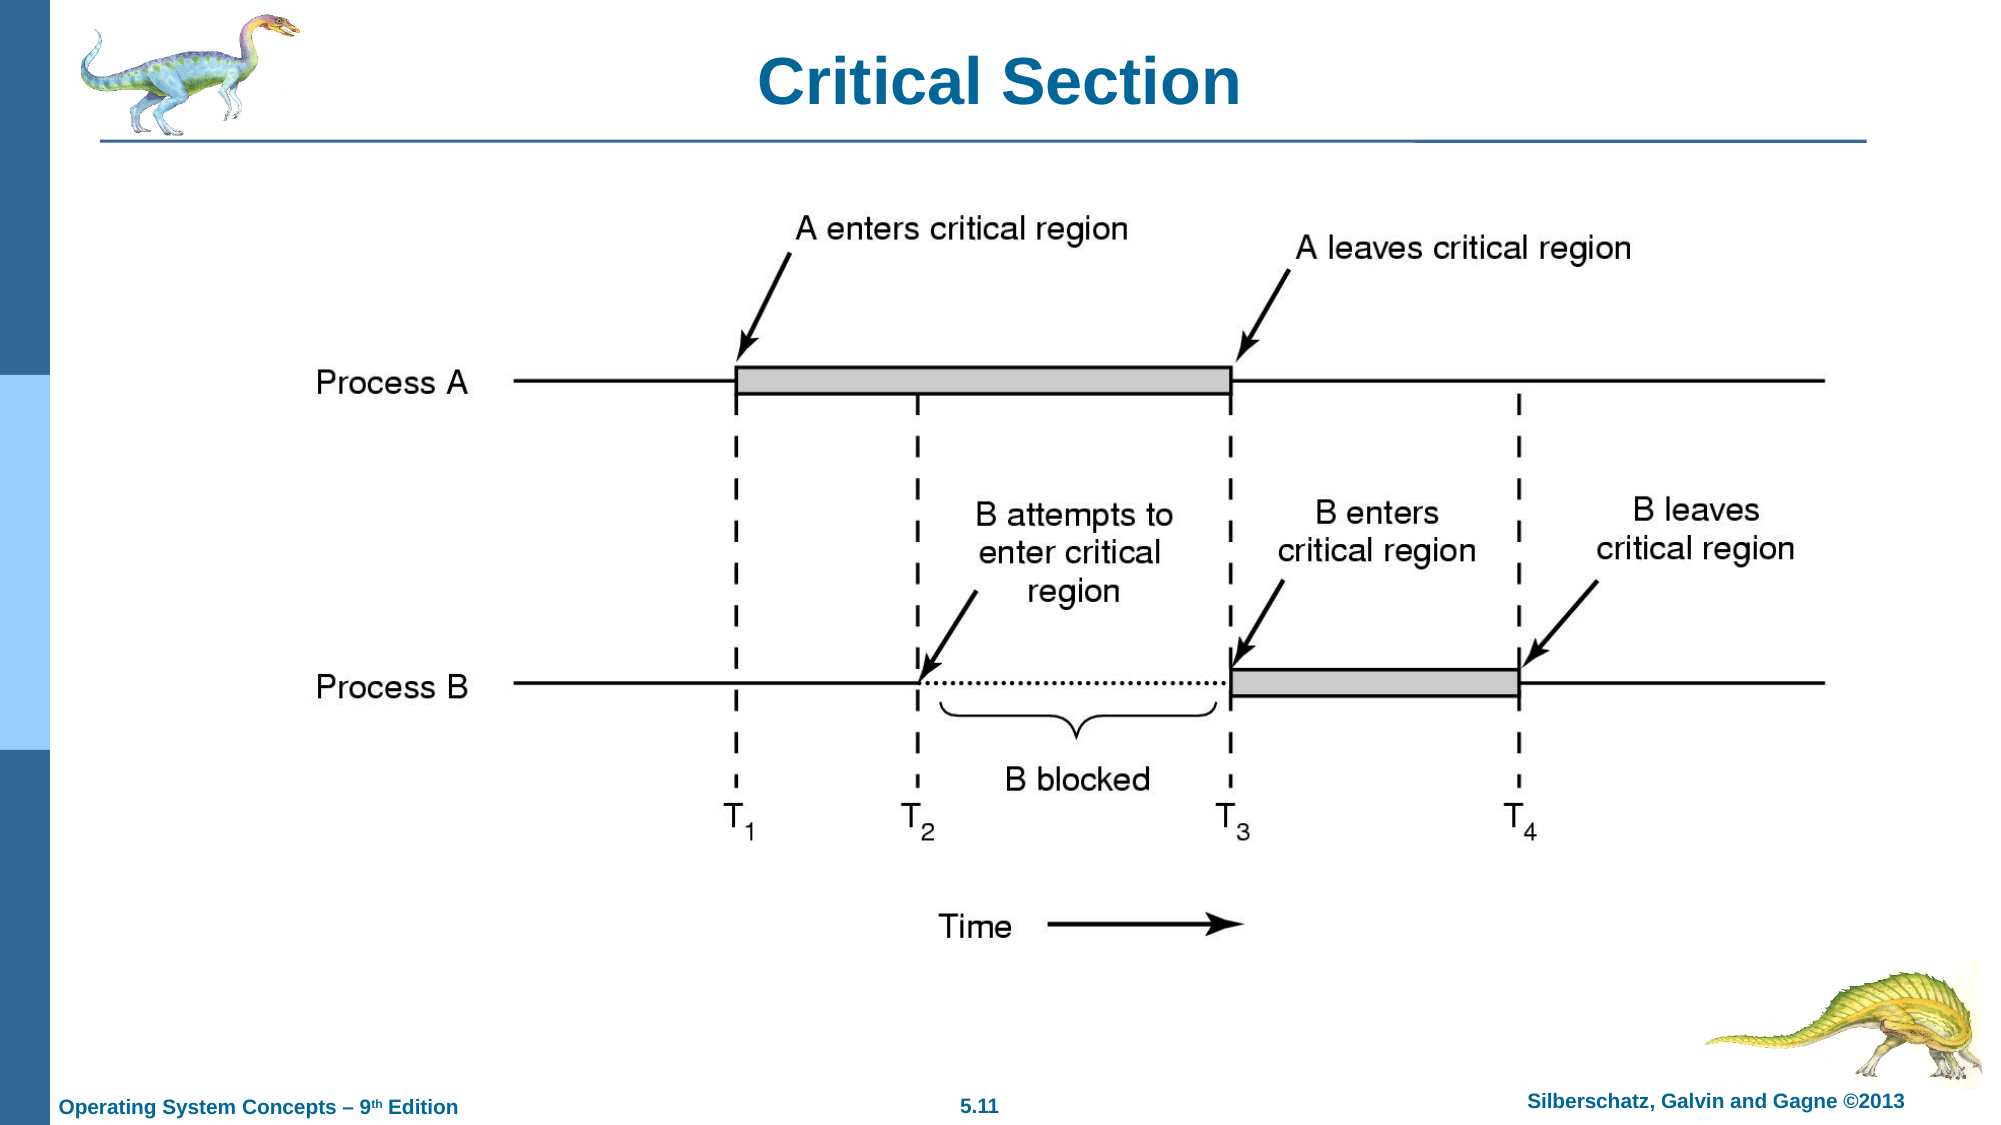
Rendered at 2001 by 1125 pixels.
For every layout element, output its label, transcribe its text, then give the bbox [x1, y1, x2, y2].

title Critical Section [324, 31, 1675, 126]
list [311, 202, 1841, 946]
picture [62, 0, 324, 149]
picture [1700, 959, 1982, 1090]
